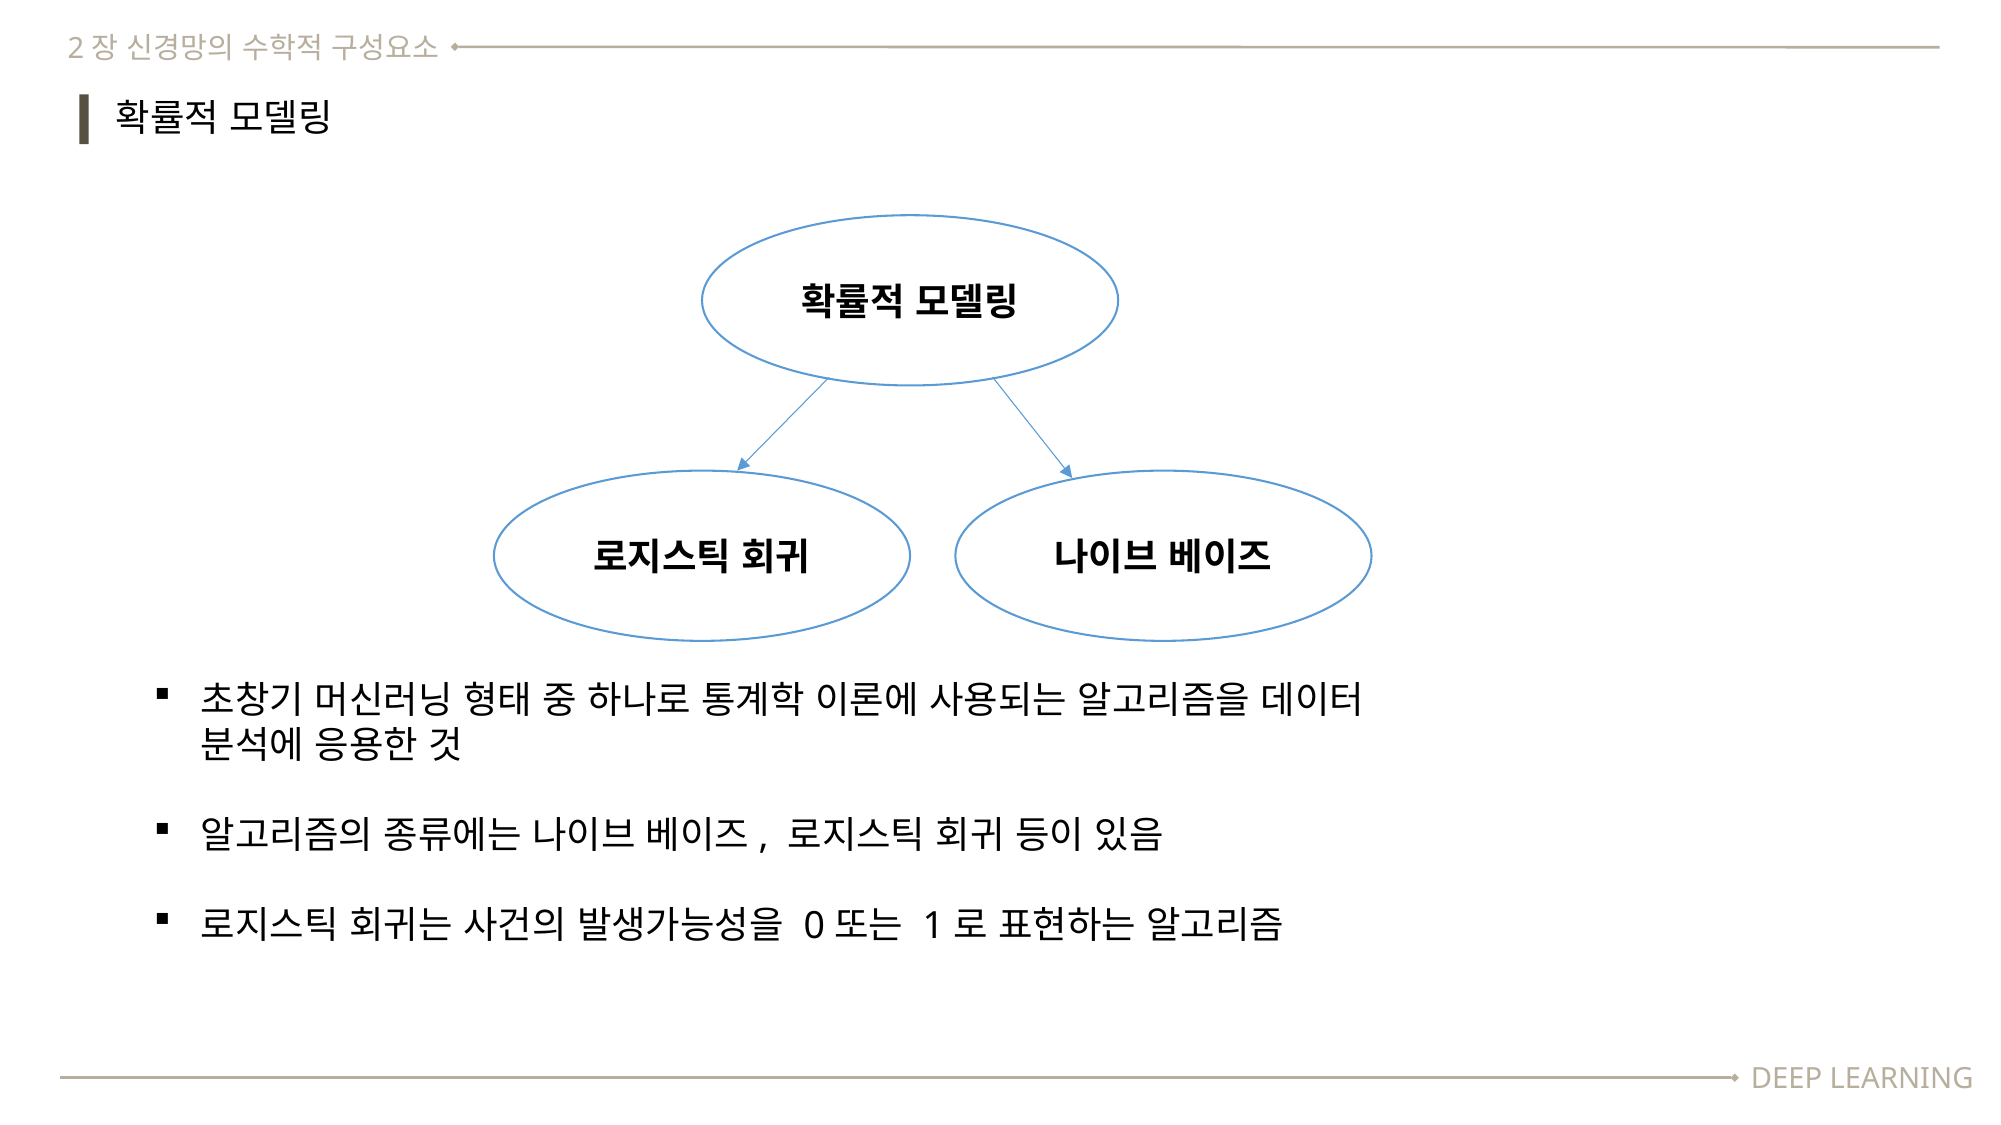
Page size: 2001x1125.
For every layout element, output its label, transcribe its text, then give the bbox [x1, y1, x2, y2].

text_box 확률적 모델링 [700, 214, 1120, 387]
text_box 초창기 머신러닝 형태 중 하나로 통계학 이론에 사용되는 알고리즘을 데이터 분석에 응용한 것 알고리즘의 종류에는 나이브 베이즈, 로지스틱 회귀 등이 있음 로지스틱 회귀는 사건의 발생가능성을 0또는 1로 표현하는 알고리즘 [139, 668, 1480, 954]
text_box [79, 86, 360, 148]
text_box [992, 376, 1073, 478]
text_box 로지스틱 회귀 [492, 469, 912, 642]
text_box DEEP LEARNING [1735, 1052, 1989, 1103]
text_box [737, 377, 829, 471]
text_box 2장 신경망의 수학적 구성요소 [52, 21, 455, 72]
text_box 나이브 베이즈 [954, 469, 1373, 642]
